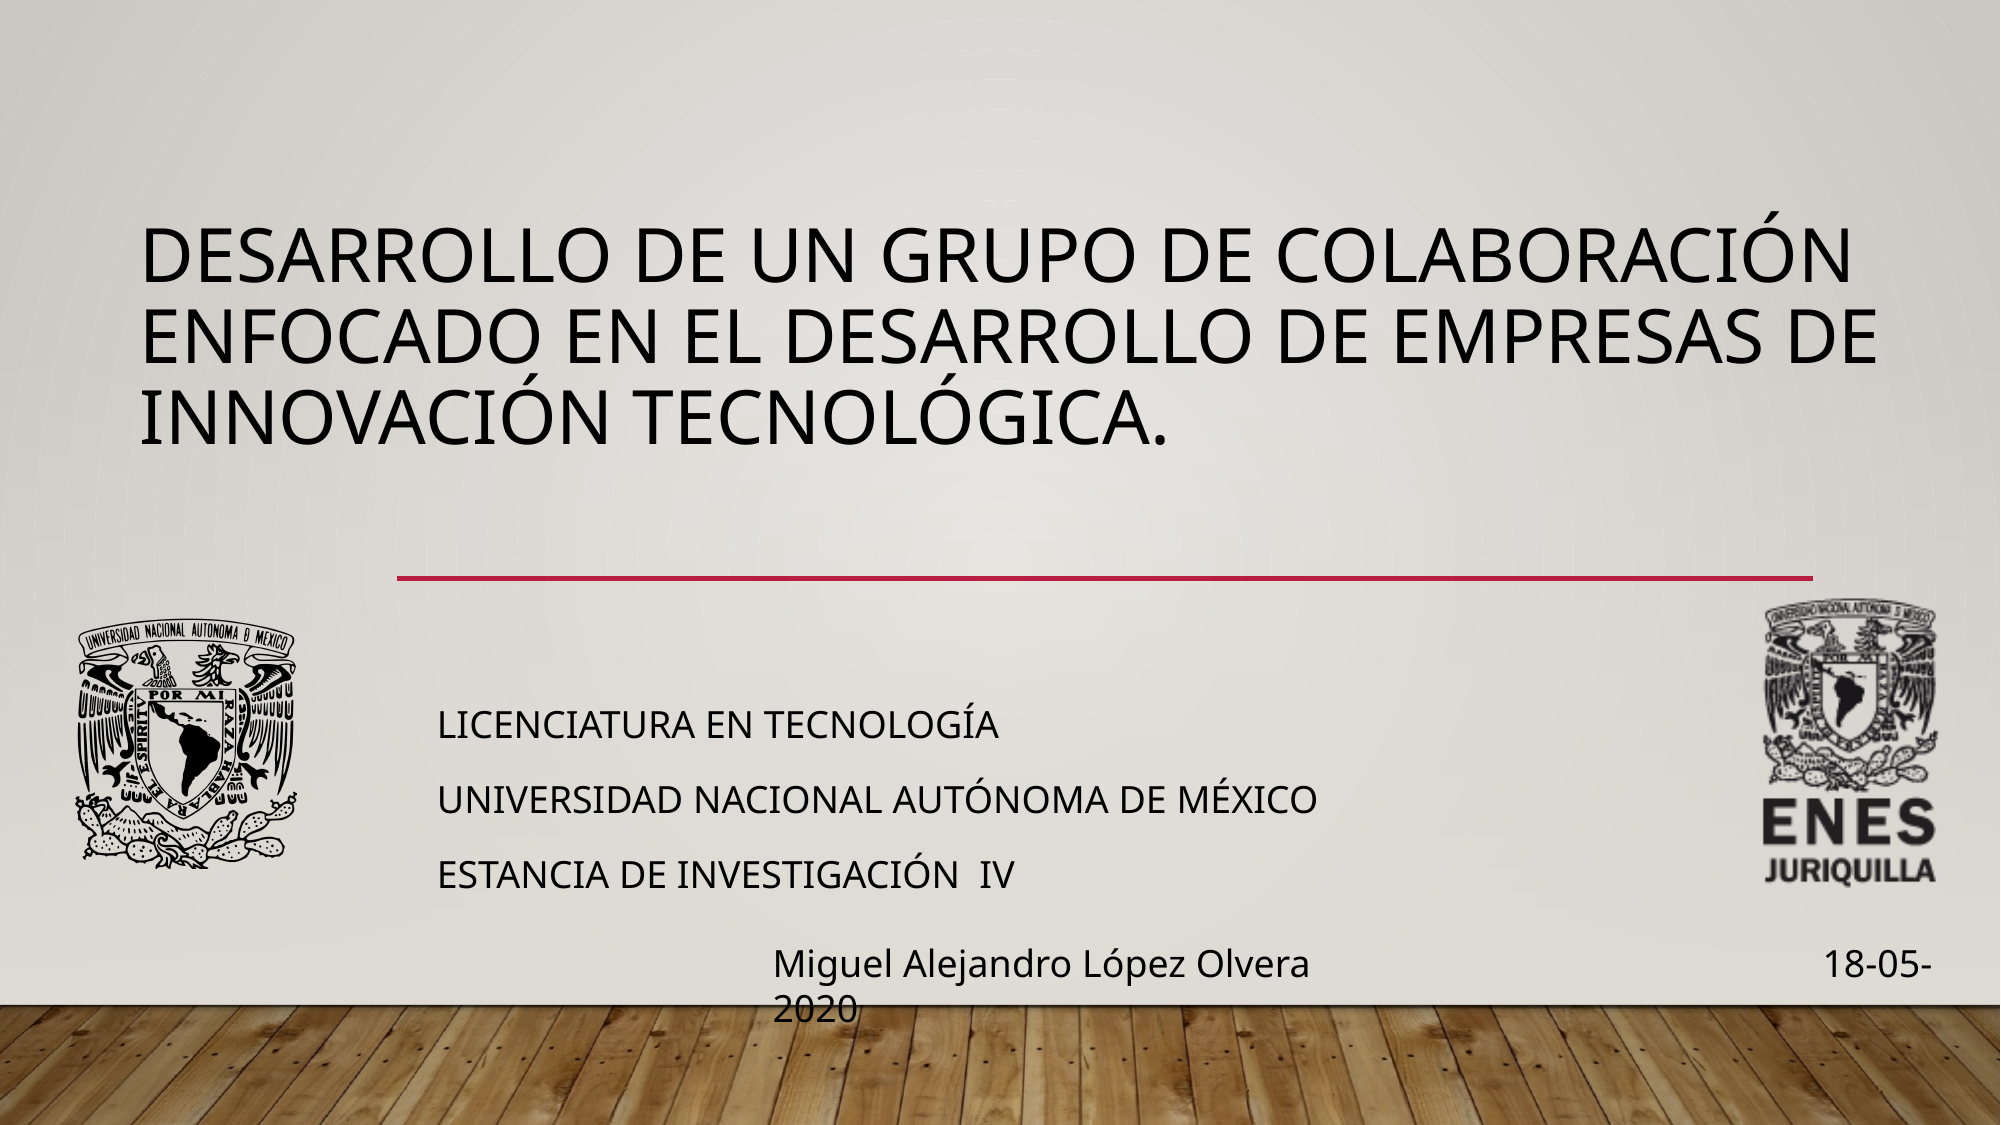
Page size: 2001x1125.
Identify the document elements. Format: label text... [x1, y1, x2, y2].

picture [74, 618, 297, 869]
picture [1647, 594, 2001, 893]
title Desarrollo de un grupo de colaboración enfocado en el desarrollo de empresas de innovación tecnológica. [124, 43, 2000, 461]
subtitle Licenciatura en Tecnología UNIVERSIDAD NACIONAL AUTÓNOMA DE MÉXICO ESTANCIA DE INVESTIGACIÓN IV [421, 677, 1839, 928]
text_box Miguel Alejandro López Olvera 18-05-2020 [757, 932, 1956, 1038]
picture [0, 1005, 2000, 1125]
